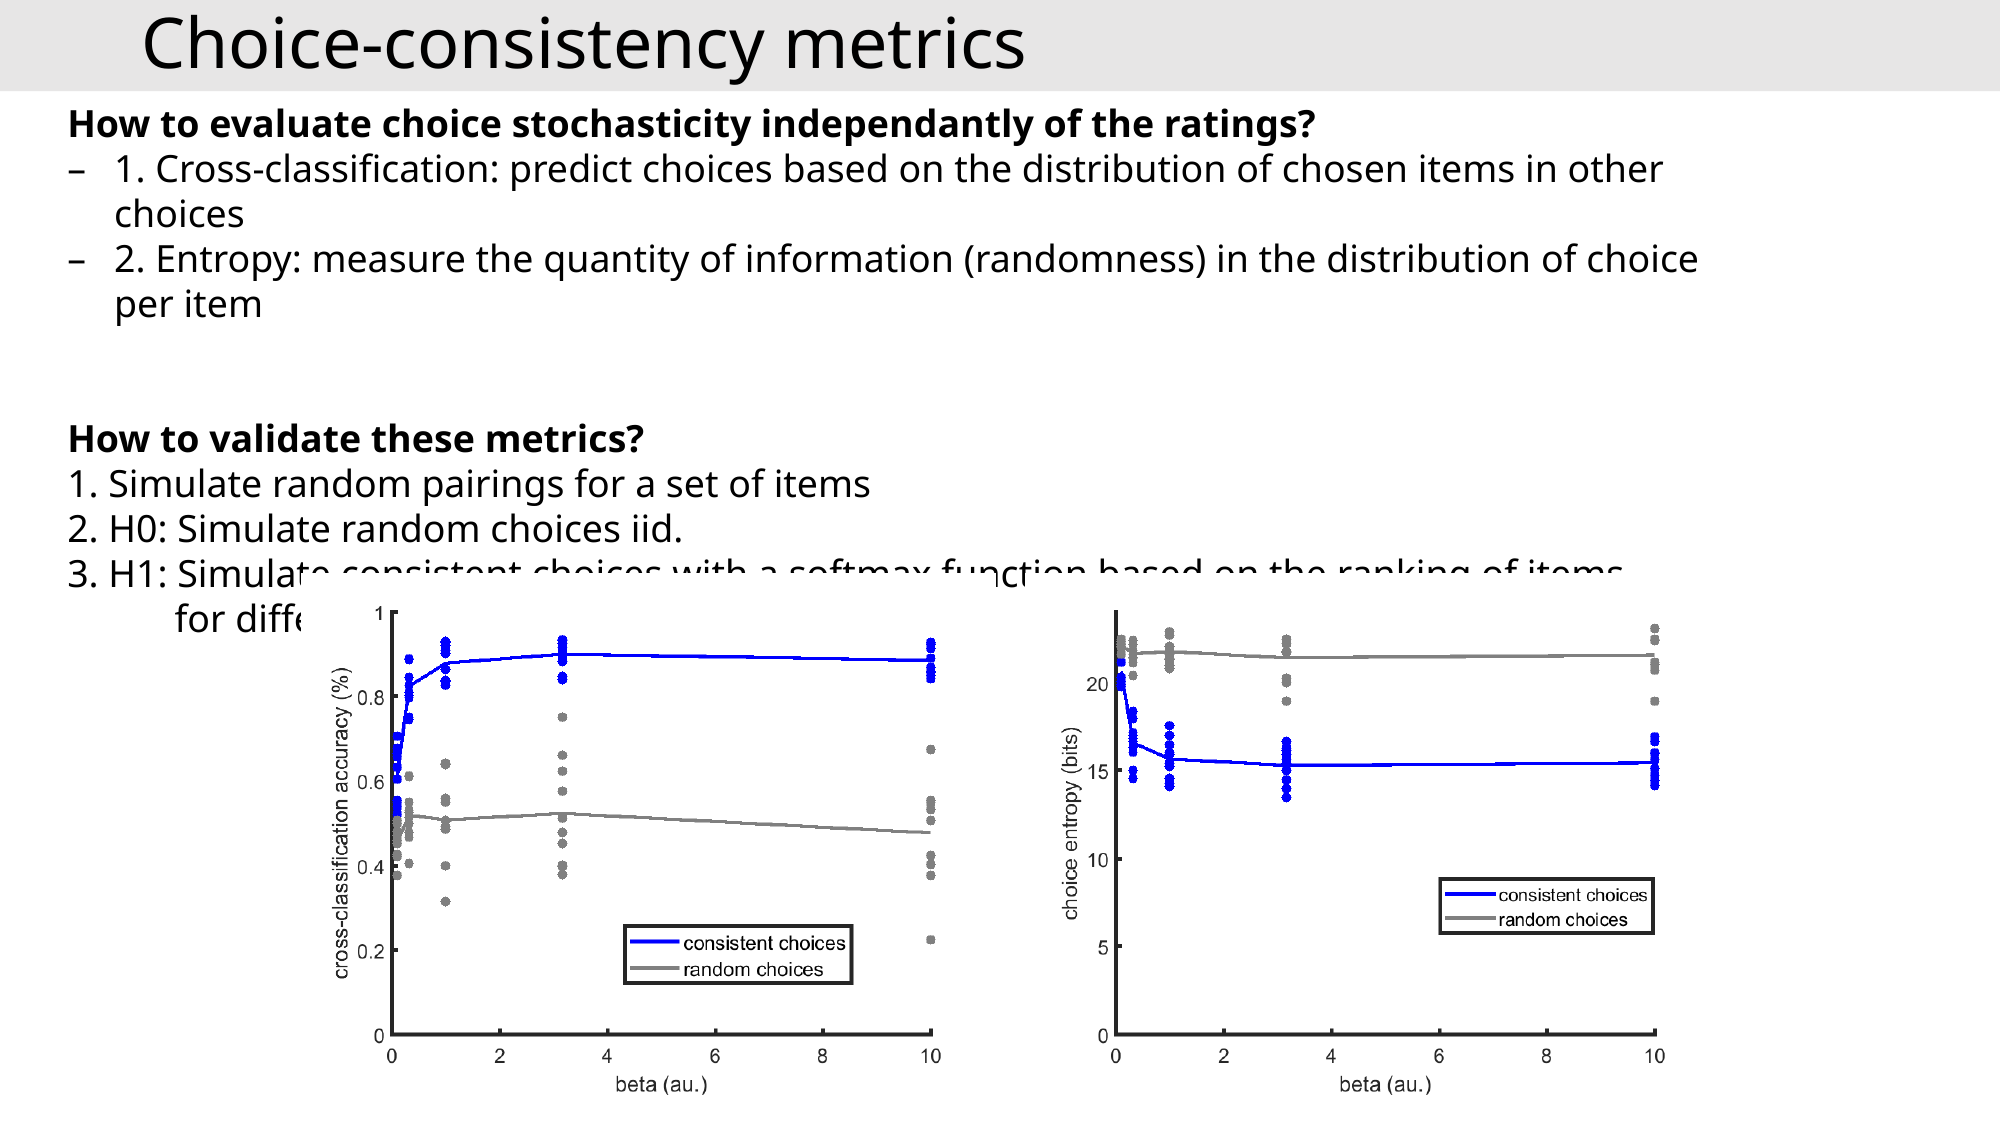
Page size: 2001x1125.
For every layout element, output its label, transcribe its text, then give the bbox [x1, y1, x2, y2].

text_box How to evaluate choice stochasticity independantly of the ratings? 1. Cross-classification: predict choices based on the distribution of chosen items in other choices 2. Entropy: measure the quantity of information (randomness) in the distribution of choice per item How to validate these metrics? 1. Simulate random pairings for a set of items 2. H0: Simulate random choices iid. 3. H1: Simulate consistent choices with a softmax function based on the ranking of items, for different values of beta [52, 92, 1778, 828]
picture [1024, 573, 1720, 1095]
title Choice-consistency metrics [0, 0, 2000, 92]
picture [301, 573, 996, 1095]
